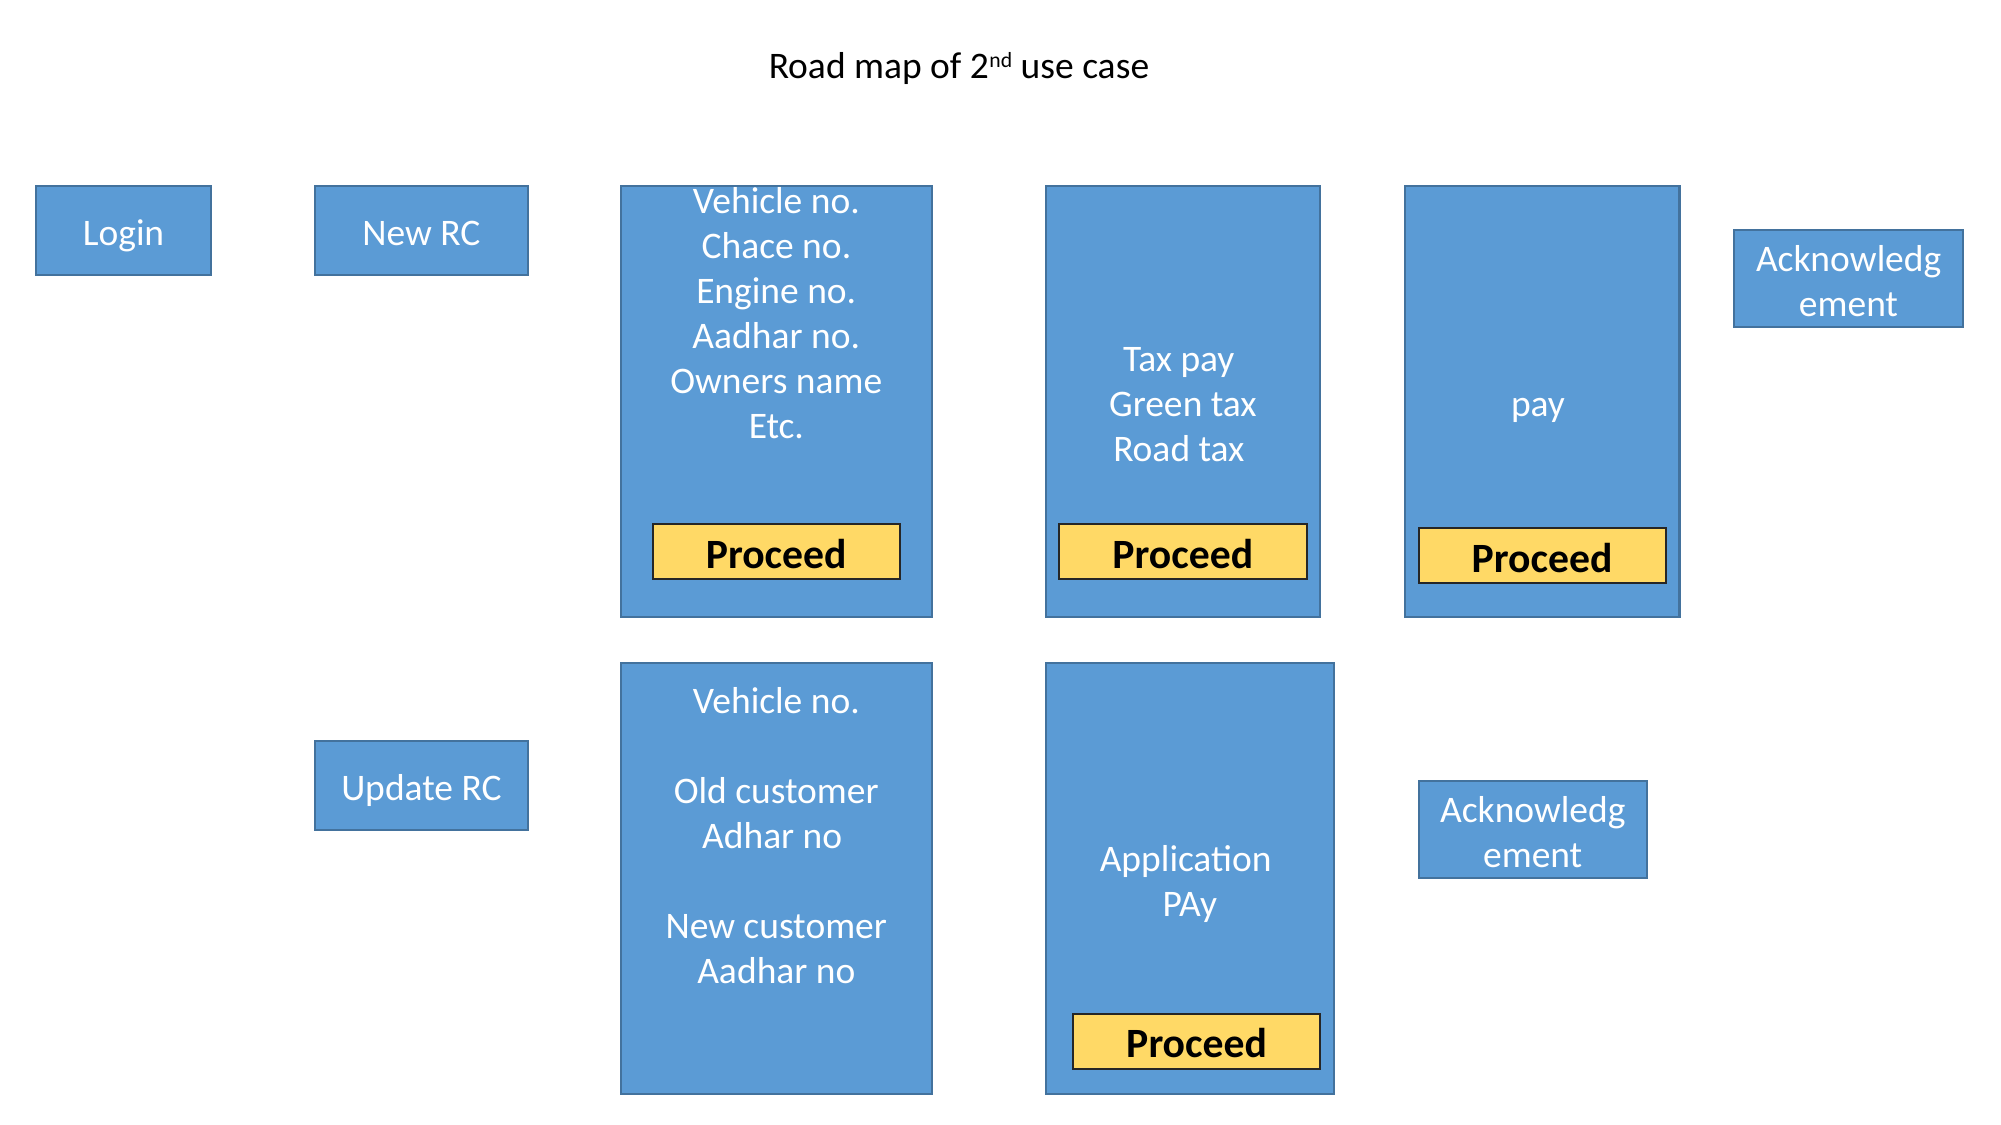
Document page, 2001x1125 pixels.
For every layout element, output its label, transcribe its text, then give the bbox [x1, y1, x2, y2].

text_box Road map of 2nd use case [247, 33, 1680, 94]
text_box Update RC [314, 740, 529, 831]
text_box Proceed [1058, 523, 1308, 580]
text_box Proceed [652, 523, 901, 580]
text_box Application PAy [1045, 662, 1335, 1095]
text_box Proceed [1072, 1013, 1321, 1070]
text_box Tax pay Green tax Road tax [1045, 185, 1321, 618]
text_box Vehicle no. Chace no. Engine no. Aadhar no. Owners name Etc. [620, 185, 933, 618]
text_box Login [35, 185, 212, 276]
text_box Acknowledgement [1418, 780, 1648, 879]
text_box pay [1404, 185, 1681, 618]
text_box Vehicle no. Old customer Adhar no New customer Aadhar no [620, 662, 933, 1095]
text_box New RC [314, 185, 529, 276]
text_box Proceed [1418, 527, 1667, 584]
text_box Acknowledgement [1733, 229, 1964, 328]
